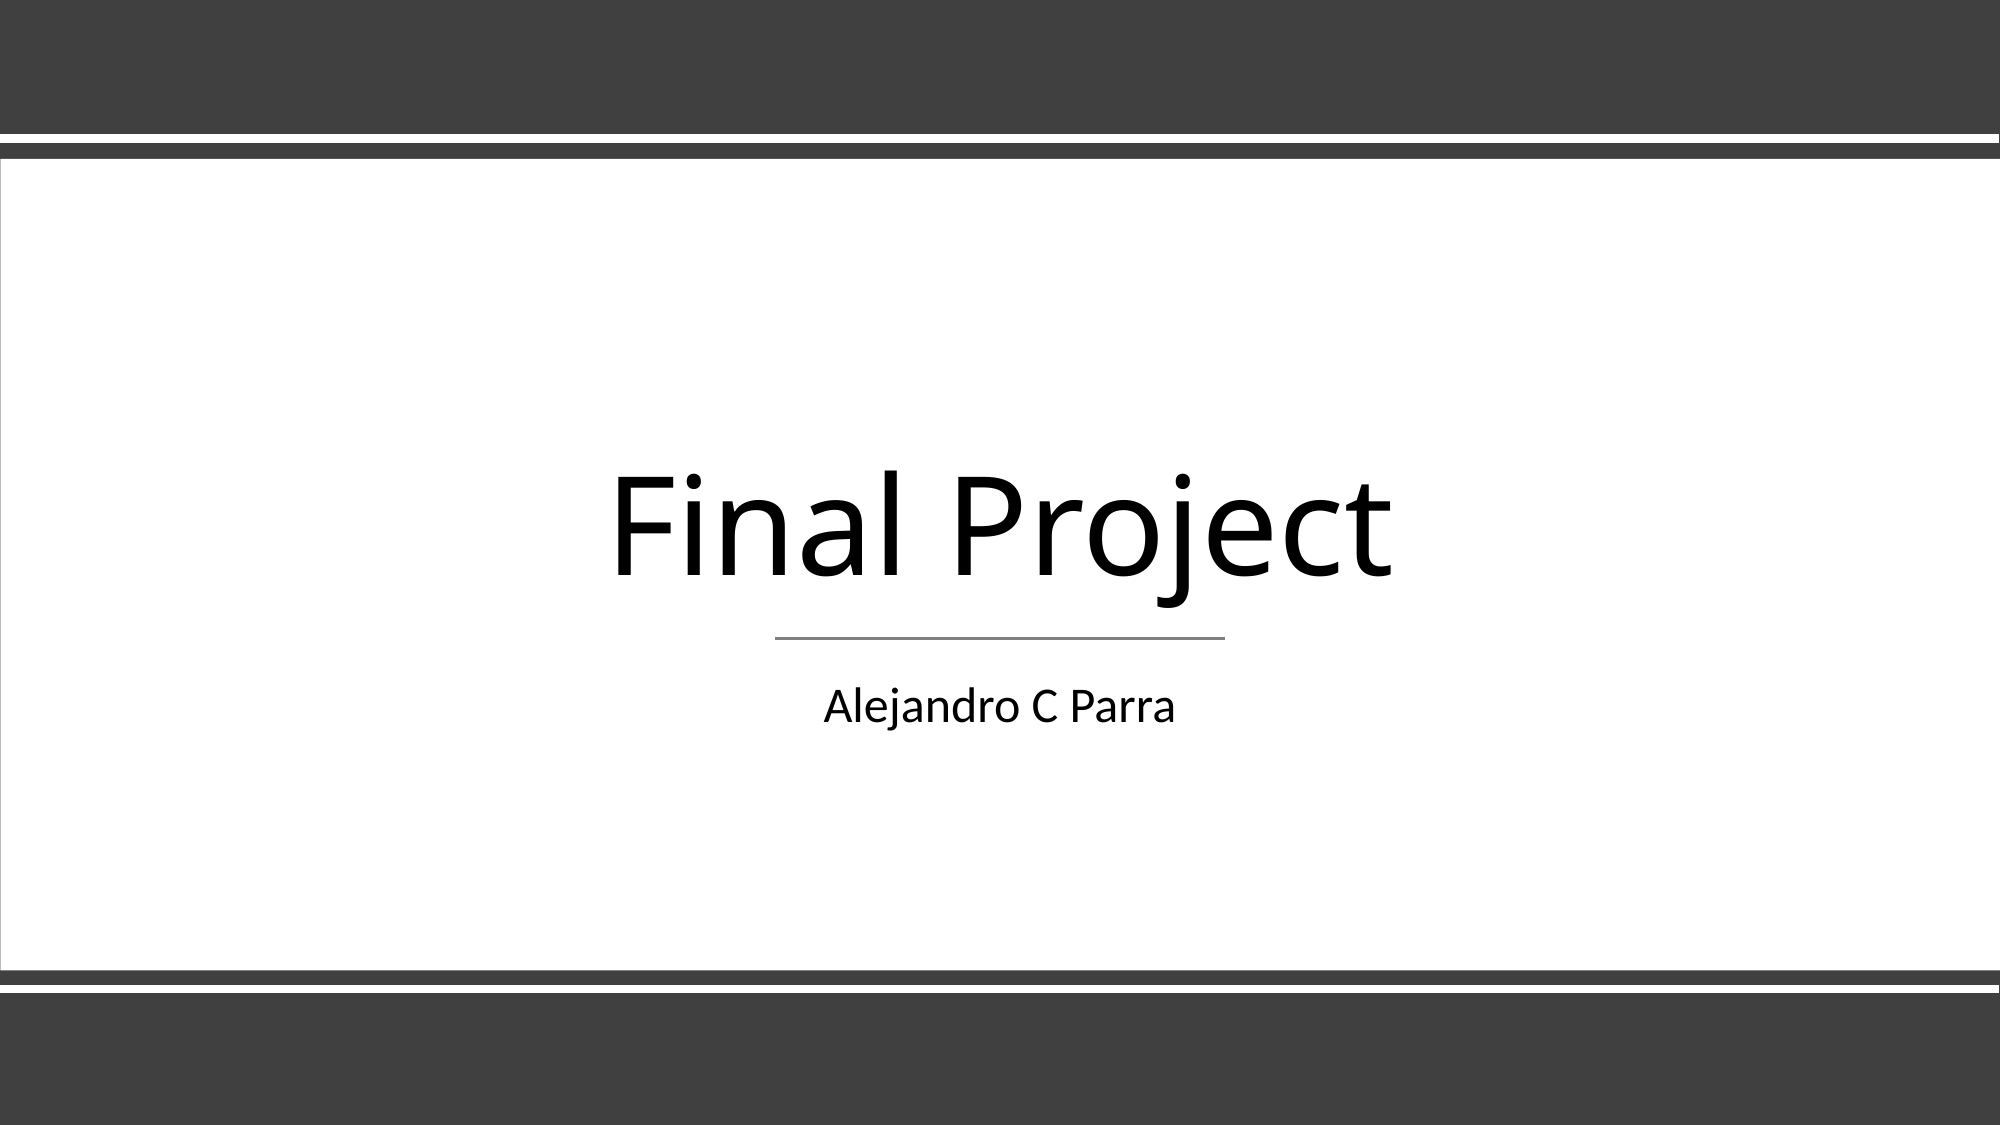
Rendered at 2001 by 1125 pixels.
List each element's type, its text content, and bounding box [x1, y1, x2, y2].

text_box [0, 971, 2000, 988]
title Final Project [130, 256, 1870, 613]
text_box [0, 158, 2000, 971]
text_box [0, 990, 2000, 1125]
text_box [0, 0, 2000, 138]
subtitle Alejandro C Parra [130, 671, 1870, 860]
text_box [0, 139, 2000, 158]
